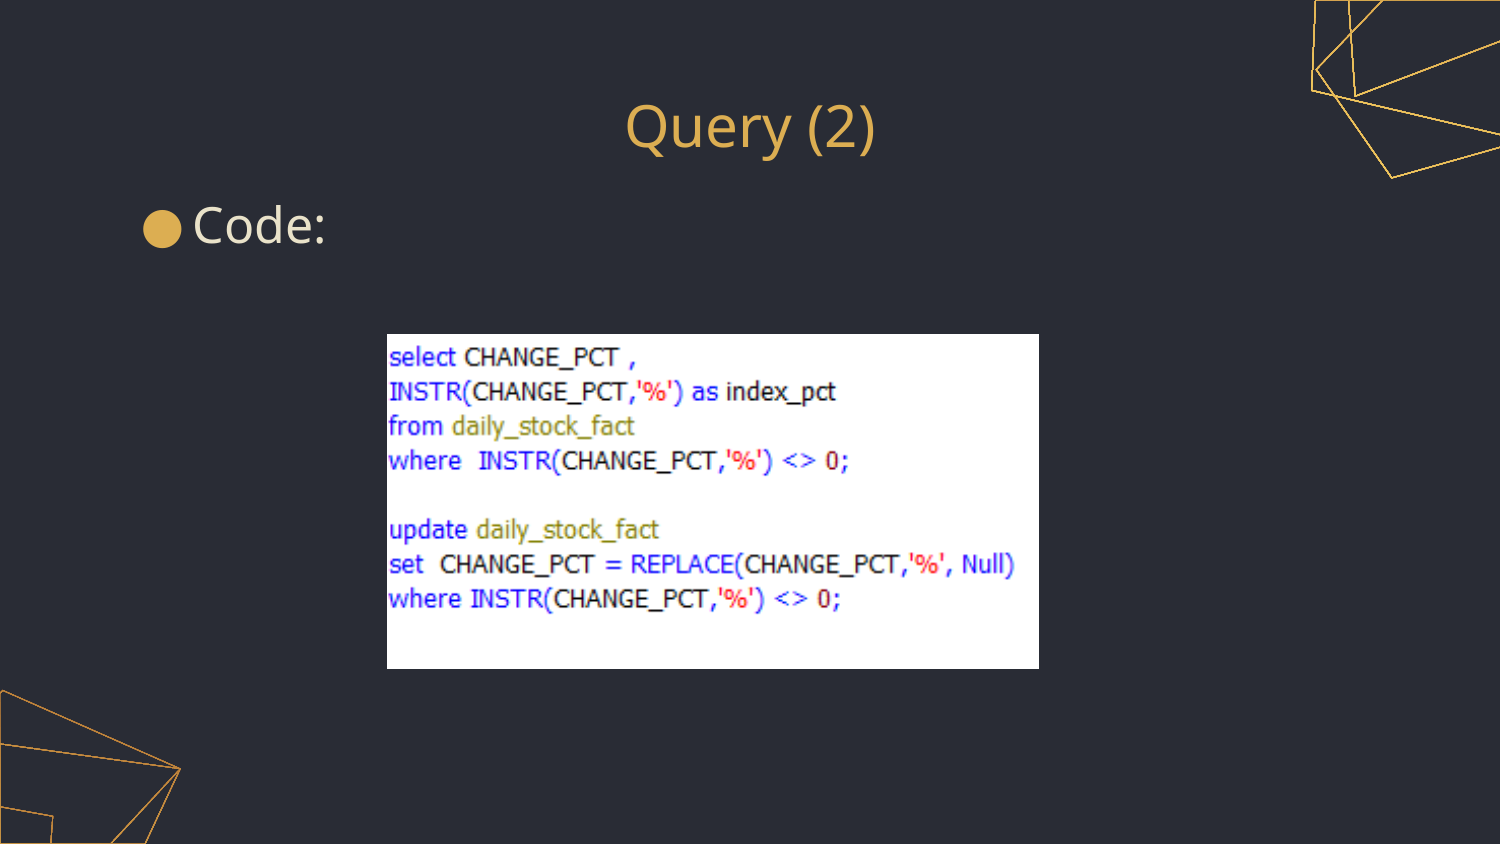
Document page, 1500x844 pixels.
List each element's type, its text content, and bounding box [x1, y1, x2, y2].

picture [387, 334, 1039, 670]
title Query (2) [327, 88, 1173, 160]
subtitle Code: [102, 178, 1365, 761]
